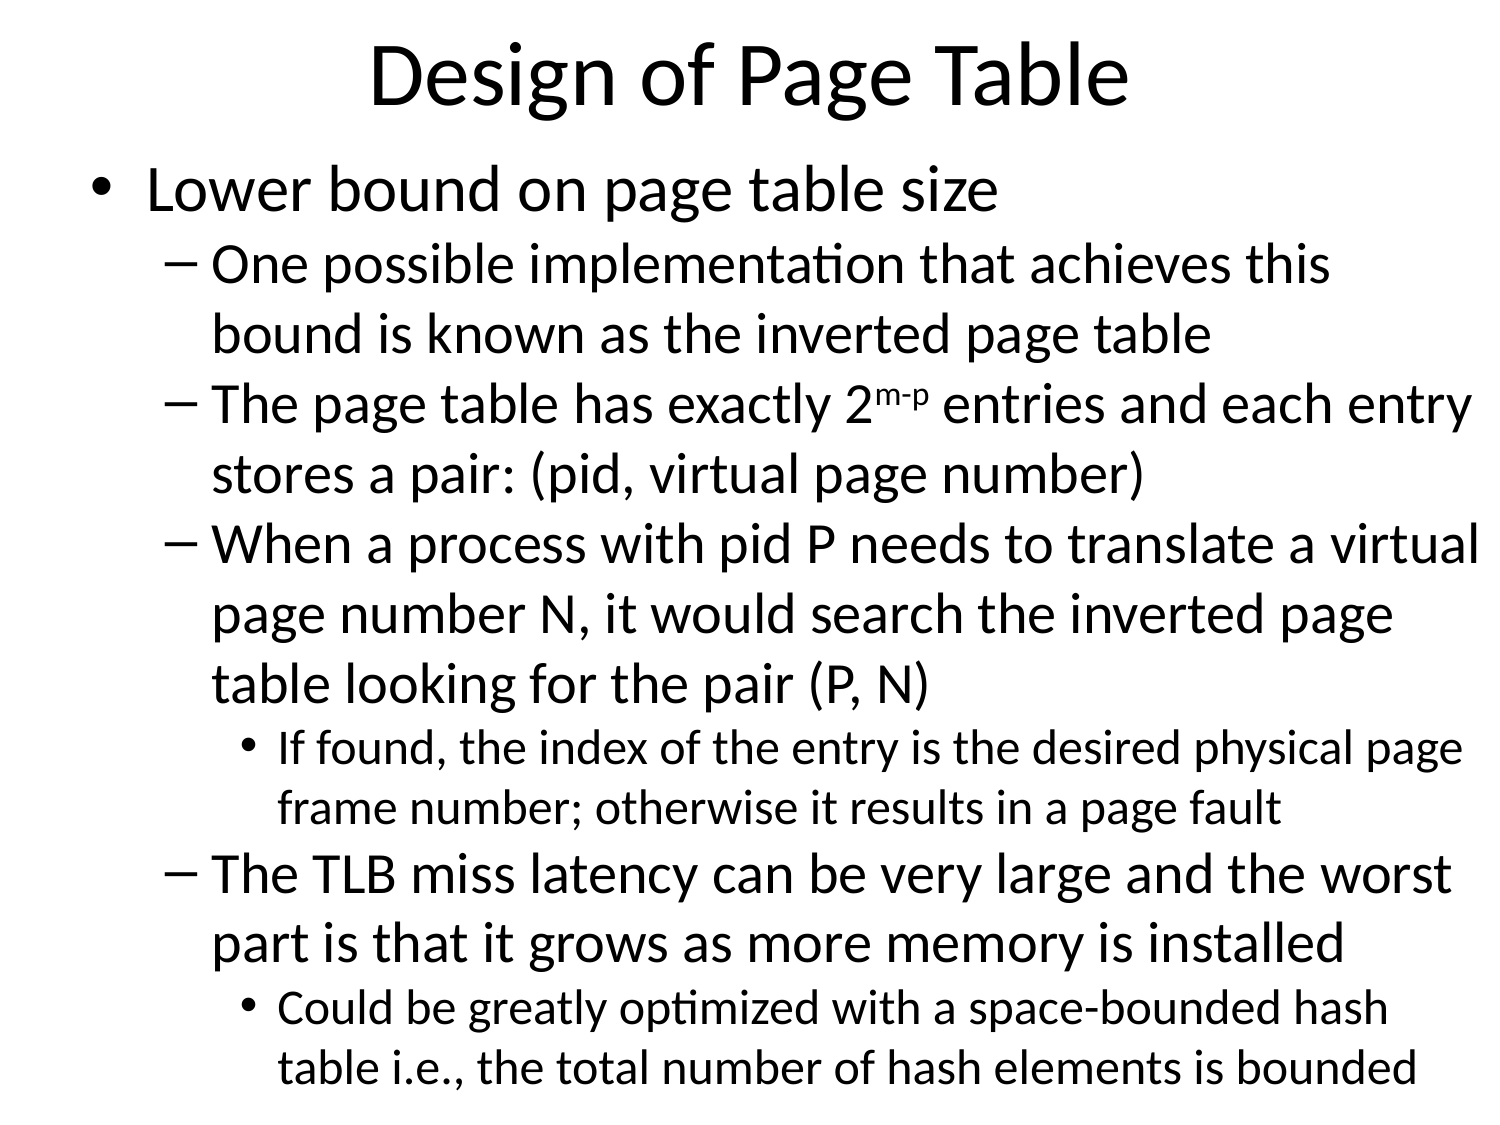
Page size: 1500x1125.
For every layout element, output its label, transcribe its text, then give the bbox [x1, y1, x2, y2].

text_box Lower bound on page table size One possible implementation that achieves this bound is known as the inverted page table The page table has exactly 2m-p entries and each entry stores a pair: (pid, virtual page number) When a process with pid P needs to translate a virtual page number N, it would search the inverted page table looking for the pair (P, N) If found, the index of the entry is the desired physical page frame number; otherwise it results in a page fault The TLB miss latency can be very large and the worst part is that it grows as more memory is installed Could be greatly optimized with a space-bounded hash table i.e., the total number of hash elements is bounded [75, 137, 1500, 1125]
text_box Design of Page Table [0, 0, 1500, 138]
